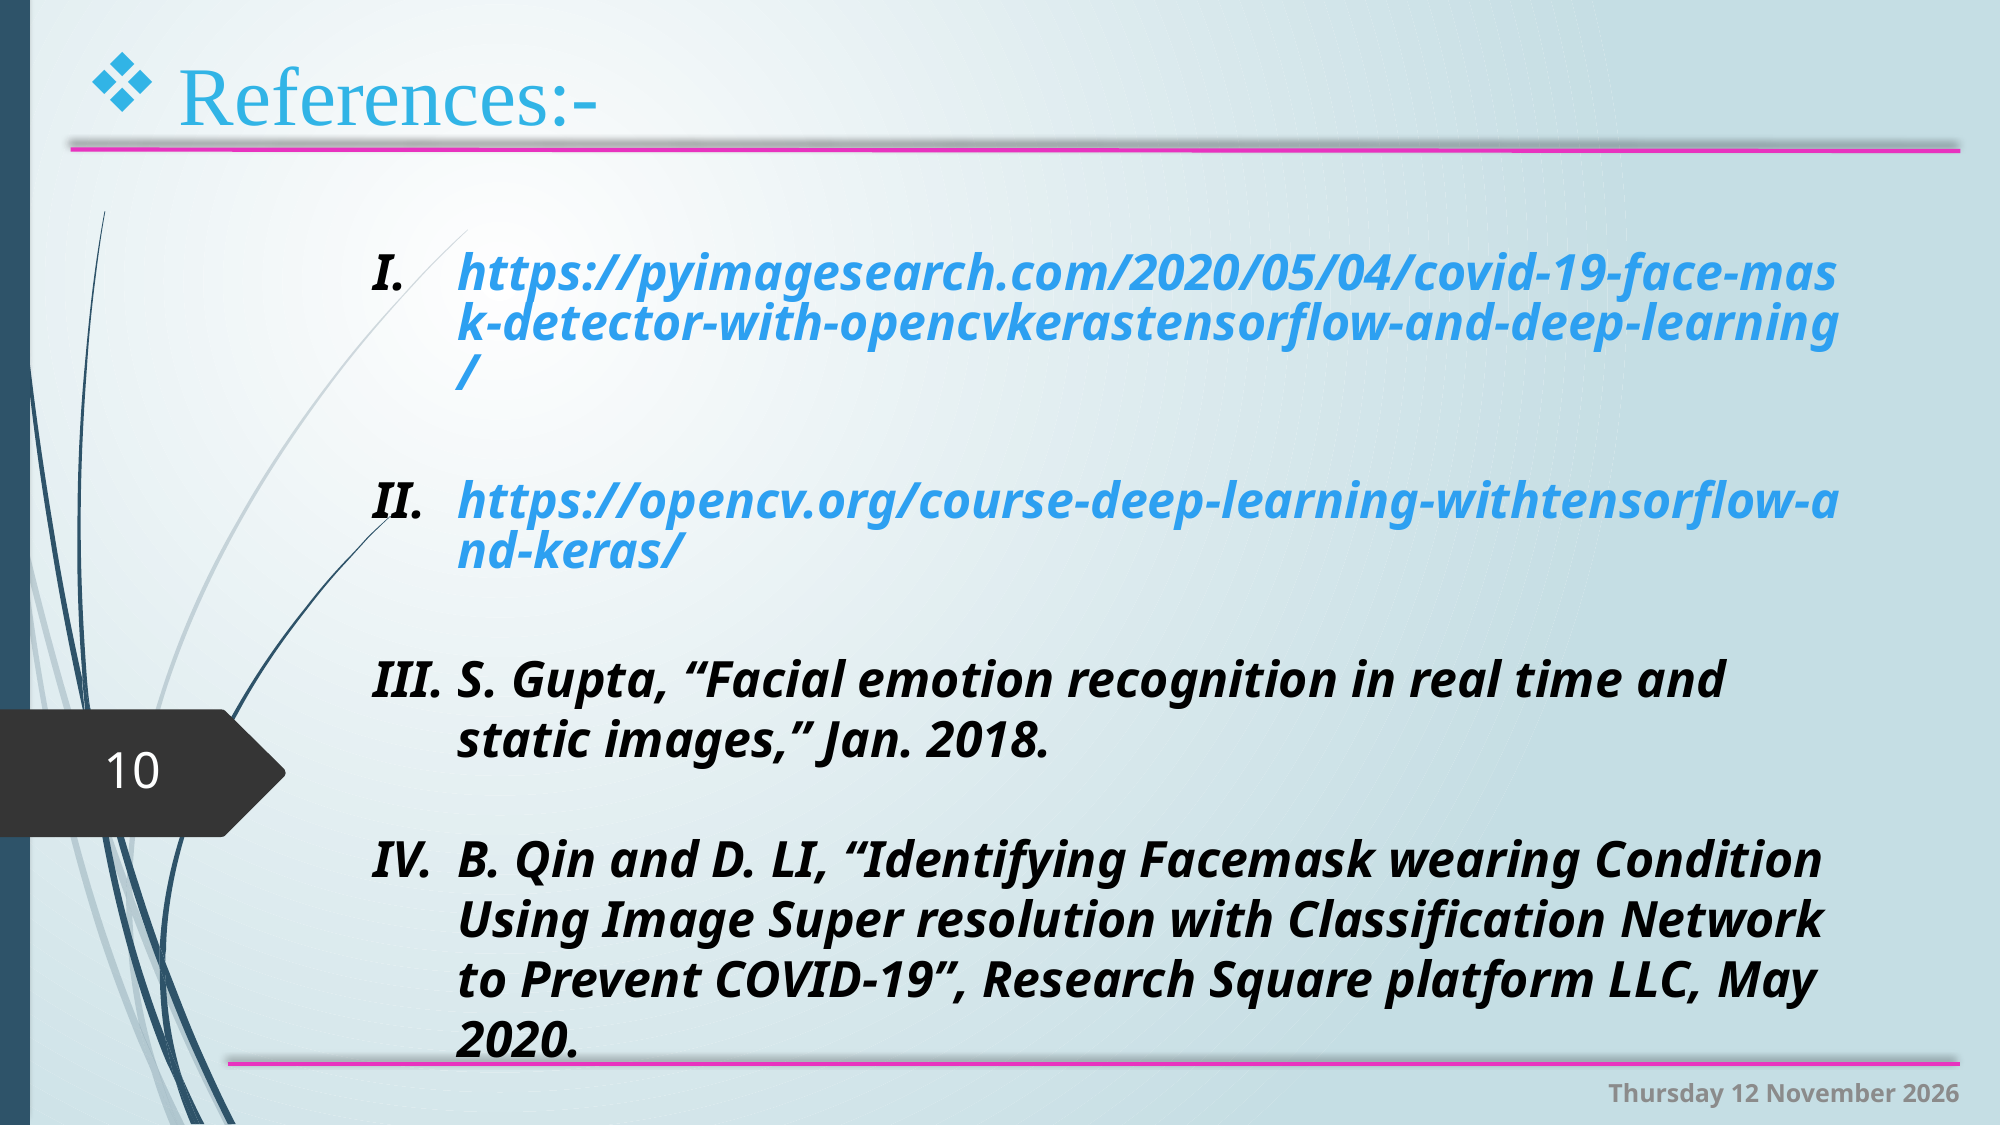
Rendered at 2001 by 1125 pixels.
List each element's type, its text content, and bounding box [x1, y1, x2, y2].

slide_number 10 [47, 743, 176, 803]
text_box https://pyimagesearch.com/2020/05/04/covid-19-face-mask-detector-with-opencvkerastensorflow-and-deep-learning/ https://opencv.org/course-deep-learning-withtensorflow-and-keras/ S. Gupta, “Facial emotion recognition in real time and static images,” Jan. 2018. B. Qin and D. LI, “Identifying Facemask wearing Condition Using Image Super resolution with Classification Network to Prevent COVID-19”, Research Square platform LLC, May 2020. [358, 233, 1869, 925]
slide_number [1518, 1064, 1975, 1125]
text_box References:- [70, 34, 647, 136]
